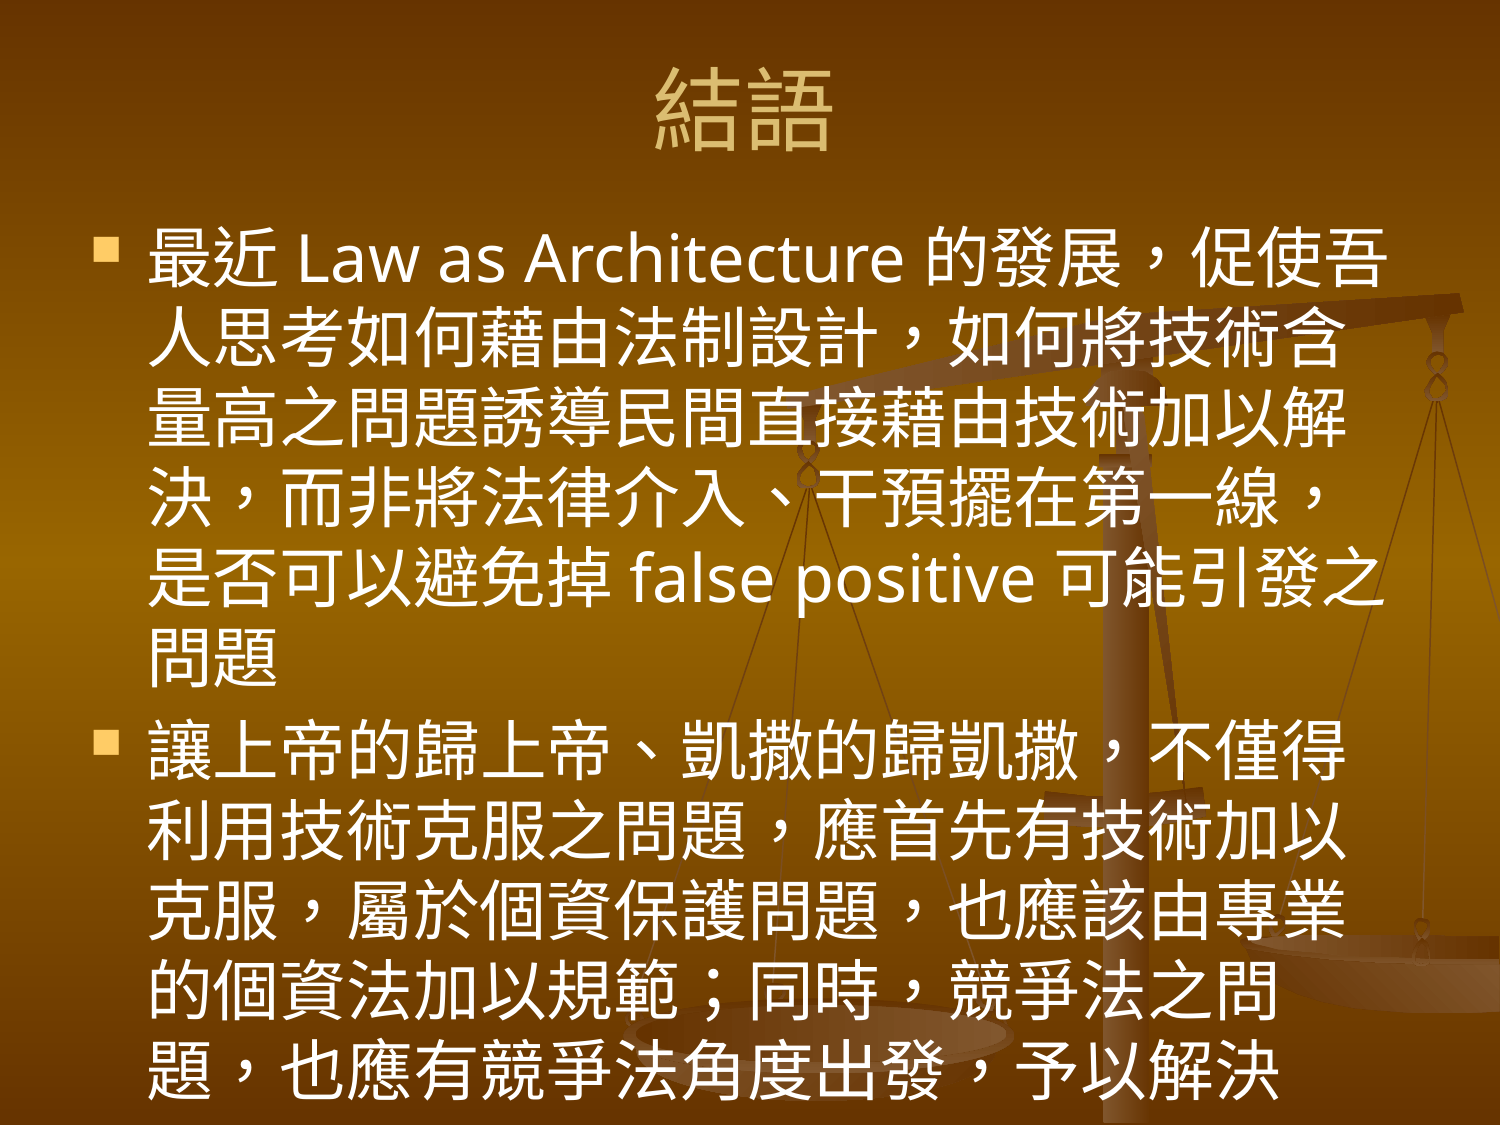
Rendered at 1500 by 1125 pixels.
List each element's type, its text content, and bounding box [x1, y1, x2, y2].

title 結語 [69, 30, 1420, 185]
list 最近Law as Architecture的發展，促使吾人思考如何藉由法制設計，如何將技術含量高之問題誘導民間直接藉由技術加以解決，而非將法律介入、干預擺在第一線，是否可以避免掉false positive可能引發之問題 讓上帝的歸上帝、凱撒的歸凱撒，不僅得利用技術克服之問題，應首先有技術加以克服，屬於個資保護問題，也應該由專業的個資法加以規範；同時，競爭法之問題，也應有競爭法角度出發，予以解決 [74, 207, 1426, 1059]
